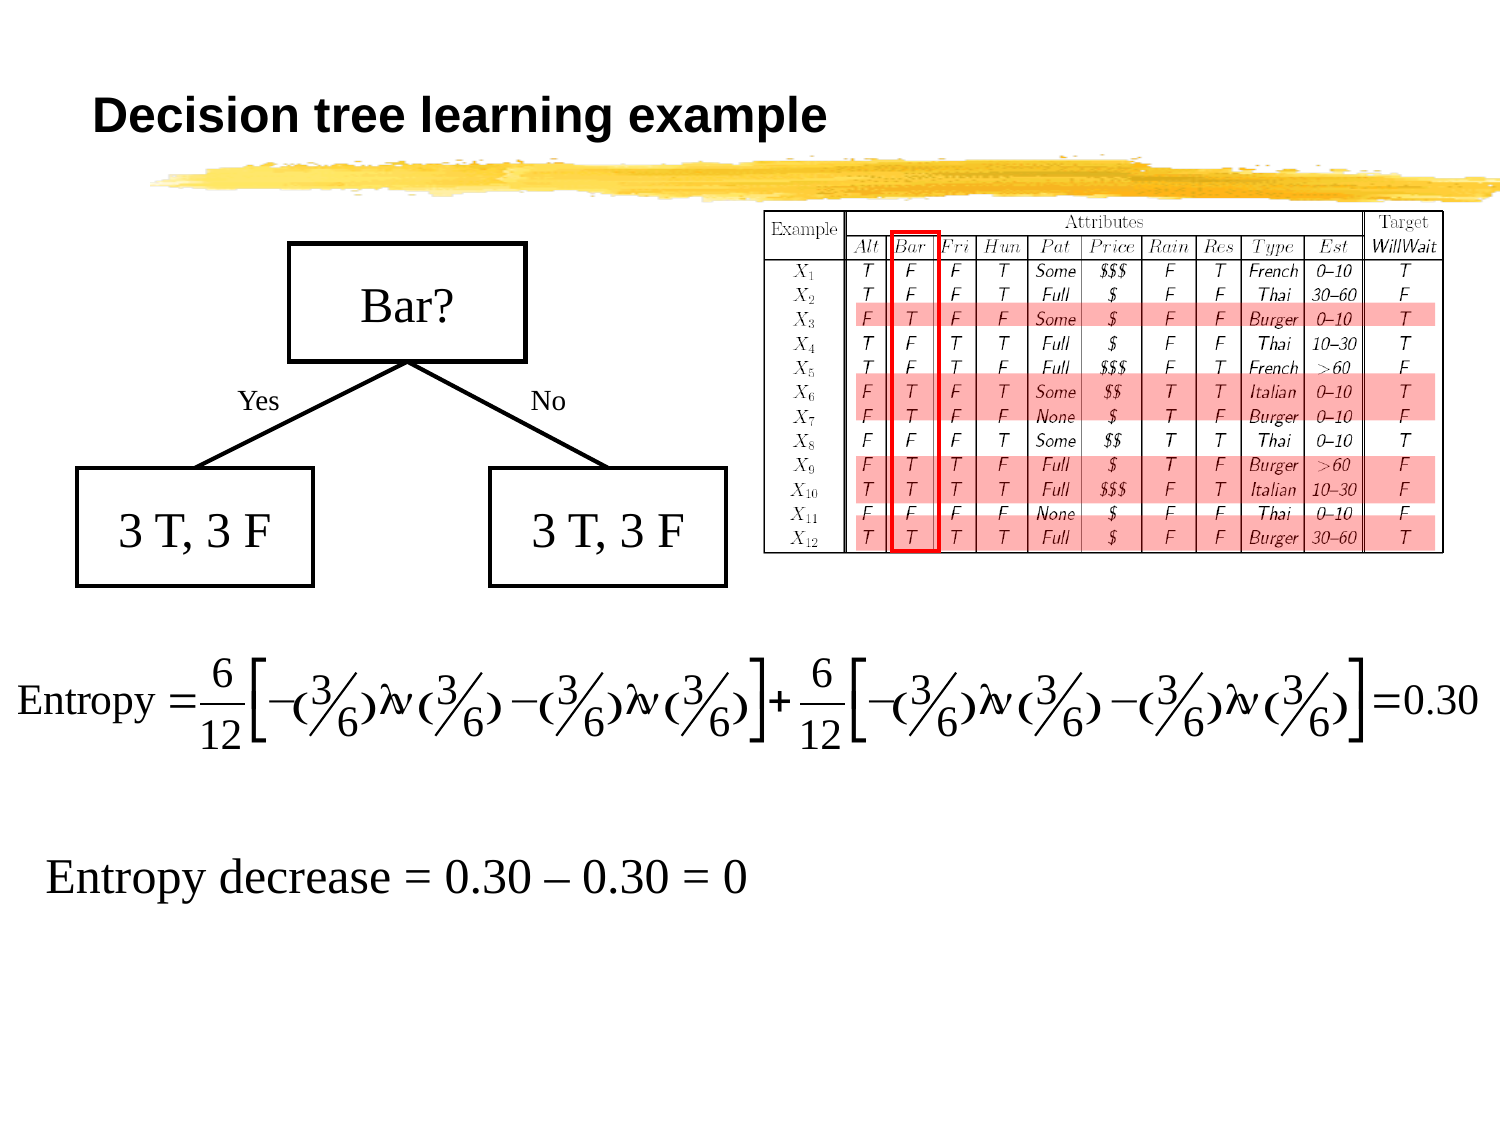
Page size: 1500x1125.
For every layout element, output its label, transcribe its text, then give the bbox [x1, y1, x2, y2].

text_box Entropy decrease = 0.30 – 0.30 = 0 [30, 836, 763, 912]
text_box 3 T, 3 F [76, 467, 313, 587]
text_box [407, 363, 609, 467]
text_box 3 T, 3 F [490, 467, 727, 587]
title Decision tree learning example [76, 37, 1415, 151]
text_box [194, 363, 406, 467]
text_box Bar? [289, 243, 526, 362]
picture [150, 149, 1500, 556]
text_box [10, 645, 1488, 759]
